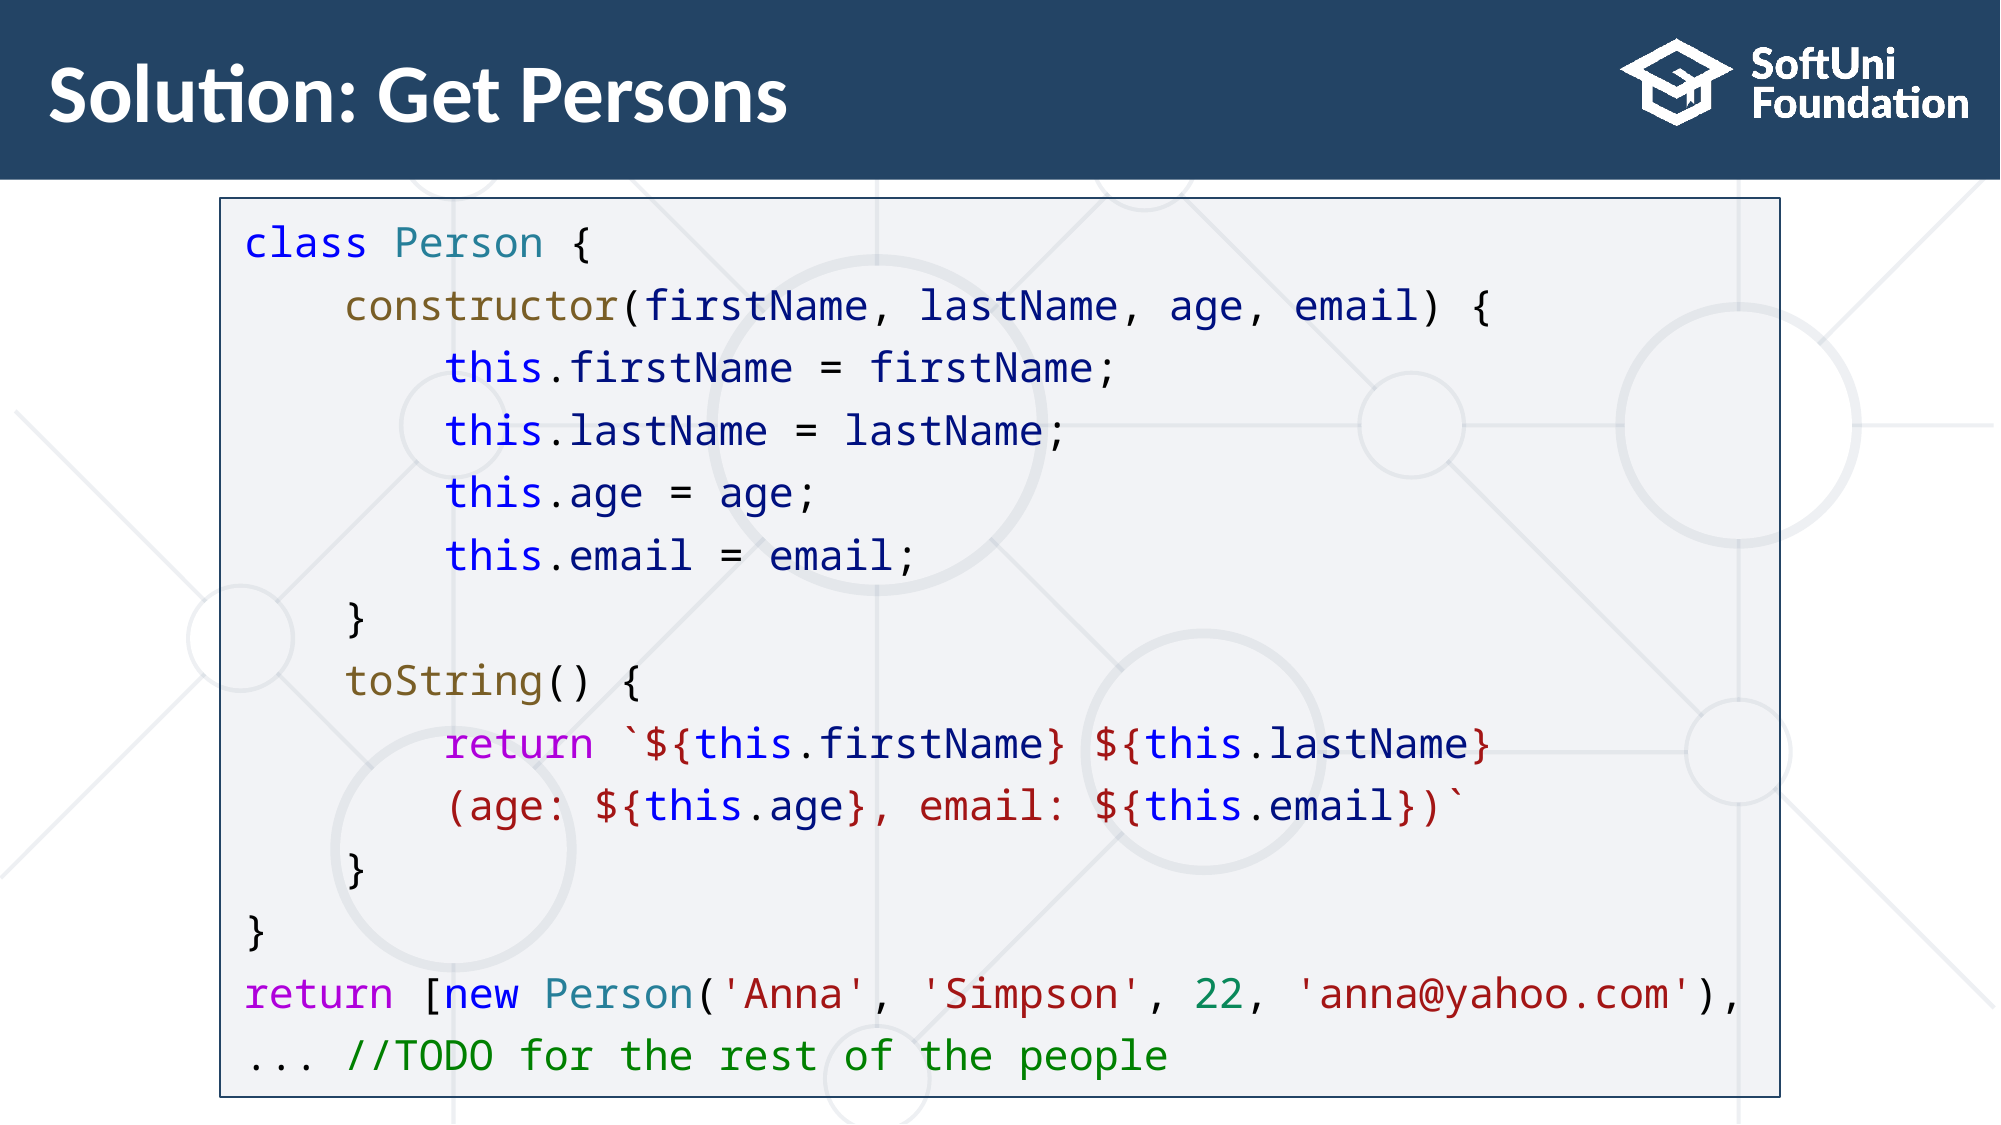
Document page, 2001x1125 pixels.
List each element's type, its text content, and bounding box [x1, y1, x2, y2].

title Solution: Get Persons [31, 16, 1591, 162]
text_box class Person { constructor(firstName, lastName, age, email) { this.firstName = firstName; this.lastName = lastName; this.age = age; this.email = email; } toString() { return `${this.firstName} ${this.lastName} (age: ${this.age}, email: ${this.email})` } } return [new Person('Anna', 'Simpson', 22, 'anna@yahoo.com'), ... //TODO for the rest of the people [220, 198, 1780, 1097]
picture [1619, 38, 1968, 126]
